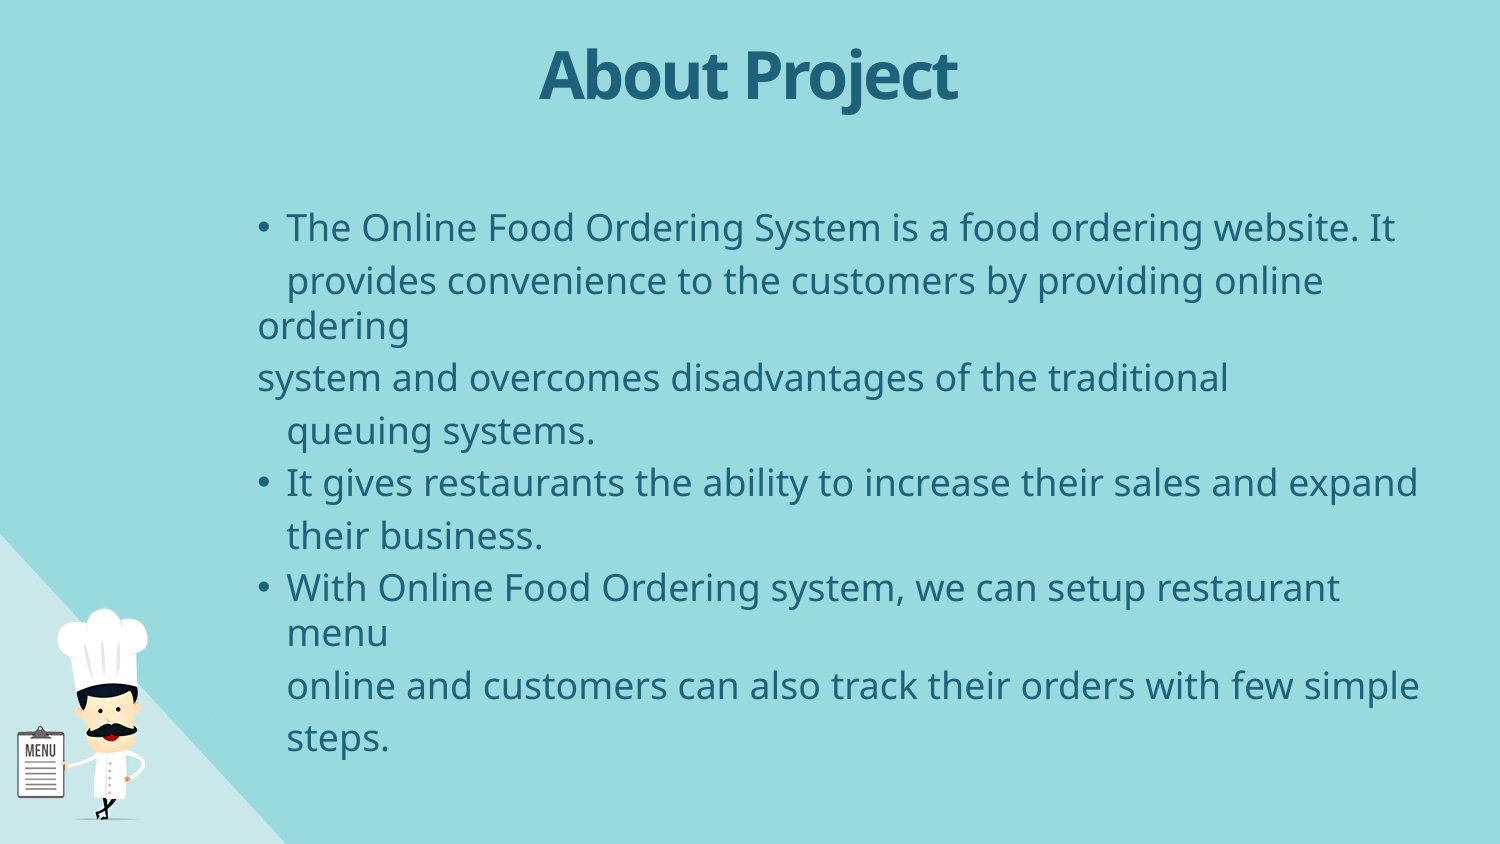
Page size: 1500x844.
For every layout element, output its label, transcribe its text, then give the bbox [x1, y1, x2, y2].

list The Online Food Ordering System is a food ordering website. It provides convenience to the customers by providing online ordering system and overcomes disadvantages of the traditional queuing systems. It gives restaurants the ability to increase their sales and expand their business. With Online Food Ordering system, we can setup restaurant menu online and customers can also track their orders with few simple steps. [147, 196, 1447, 812]
title About Project [0, 0, 1500, 146]
picture [0, 146, 1500, 844]
